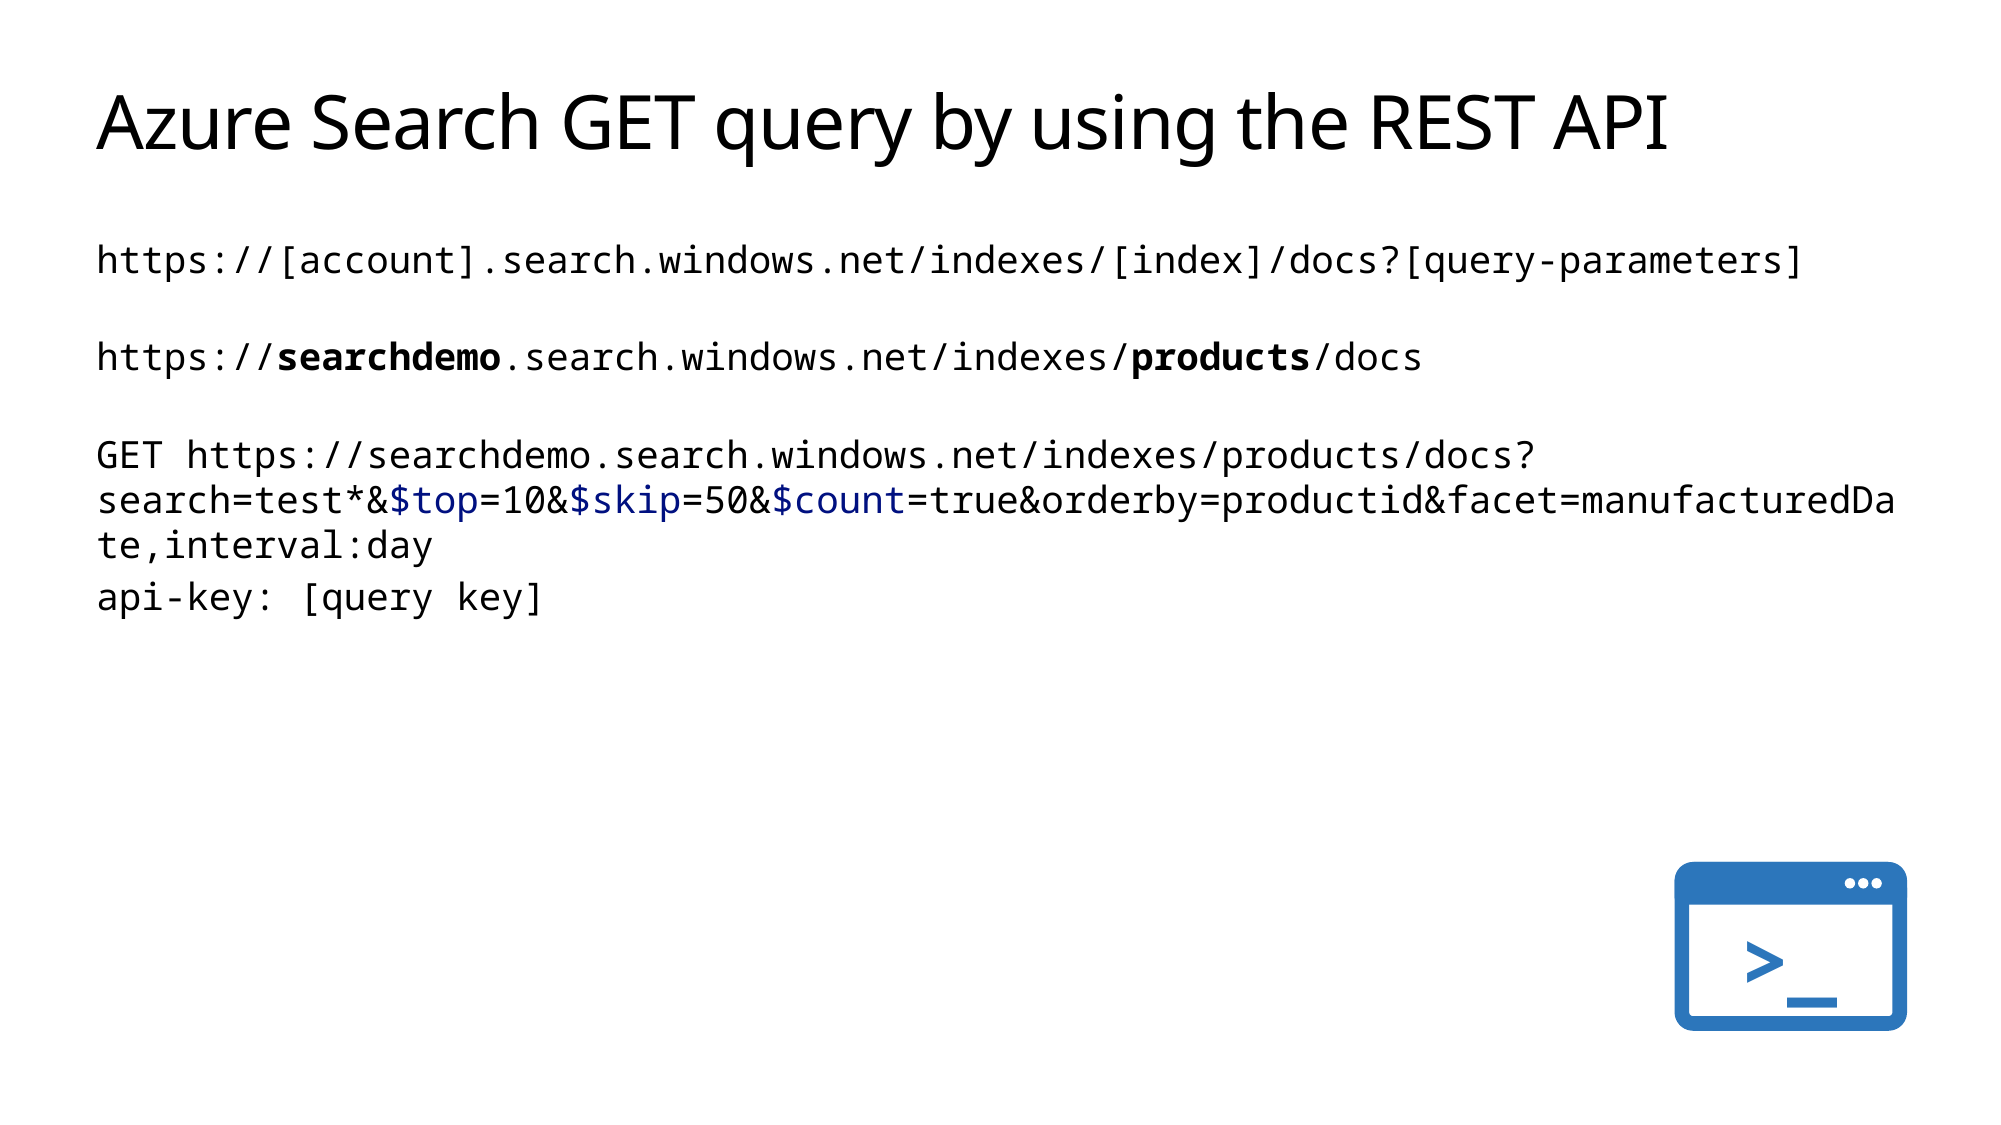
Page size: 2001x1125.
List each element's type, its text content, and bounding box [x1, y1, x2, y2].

list https://[account].search.windows.net/indexes/[index]/docs?[query-parameters] https://searchdemo.search.windows.net/indexes/products/docs GET https://searchdemo.search.windows.net/indexes/products/docs?search=test*&$top=10&$skip=50&$count=true&orderby=productid&facet=manufacturedDate,interval:day api-key: [query key] [96, 235, 1904, 627]
title Azure Search GET query by using the REST API [96, 75, 1904, 166]
